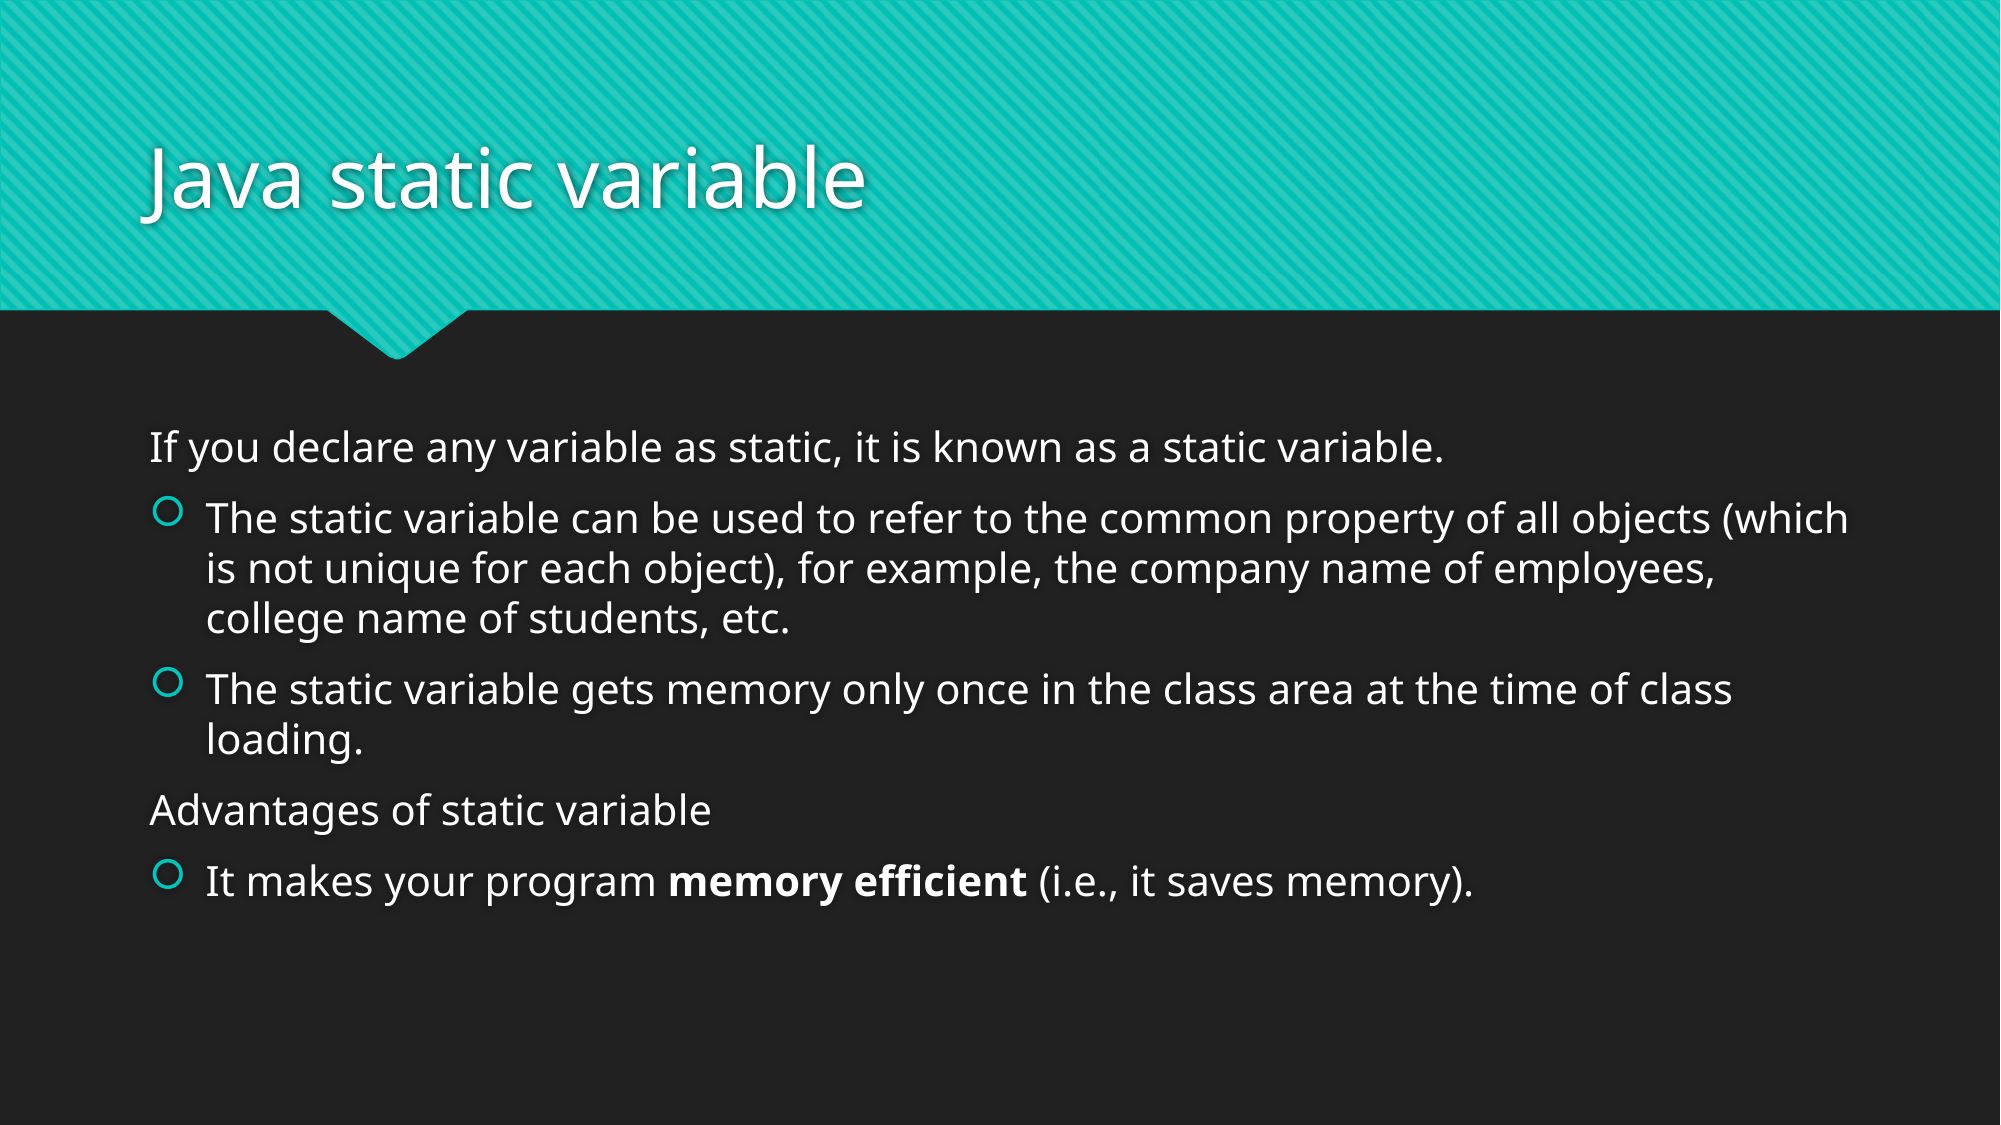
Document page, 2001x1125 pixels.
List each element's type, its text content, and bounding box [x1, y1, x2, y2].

list If you declare any variable as static, it is known as a static variable. The static variable can be used to refer to the common property of all objects (which is not unique for each object), for example, the company name of employees, college name of students, etc. The static variable gets memory only once in the class area at the time of class loading. Advantages of static variable It makes your program memory efficient (i.e., it saves memory). [134, 364, 1866, 962]
title Java static variable [132, 73, 1868, 233]
